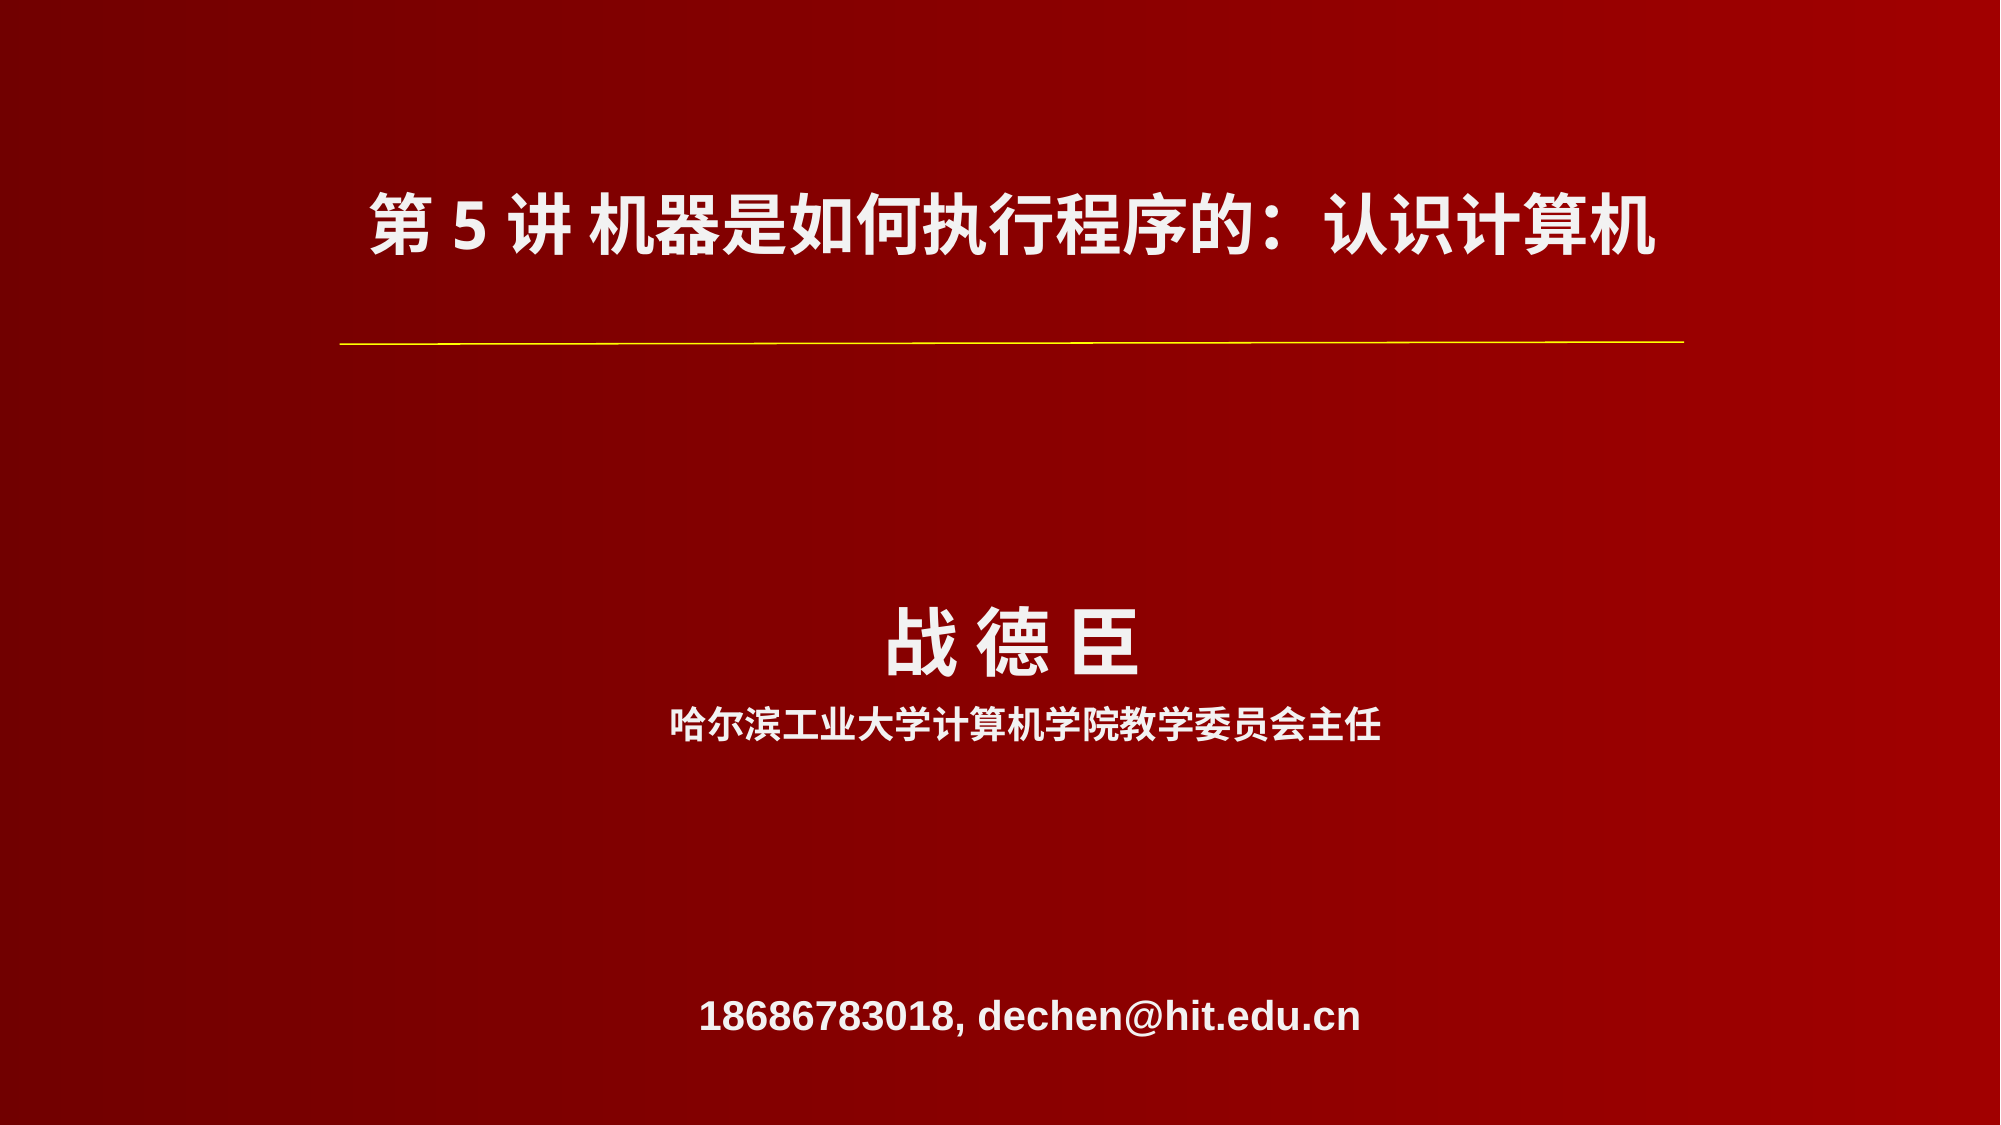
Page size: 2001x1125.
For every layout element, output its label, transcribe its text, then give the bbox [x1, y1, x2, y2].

text_box [0, 0, 2000, 1125]
text_box 哈尔滨工业大学计算机学院教学委员会主任 [654, 693, 1398, 754]
text_box 战 德 臣 [868, 587, 1158, 693]
text_box 18686783018, dechen@hit.edu.cn [683, 981, 1377, 1047]
title 第5讲 机器是如何执行程序的：认识计算机 [251, 101, 1773, 344]
